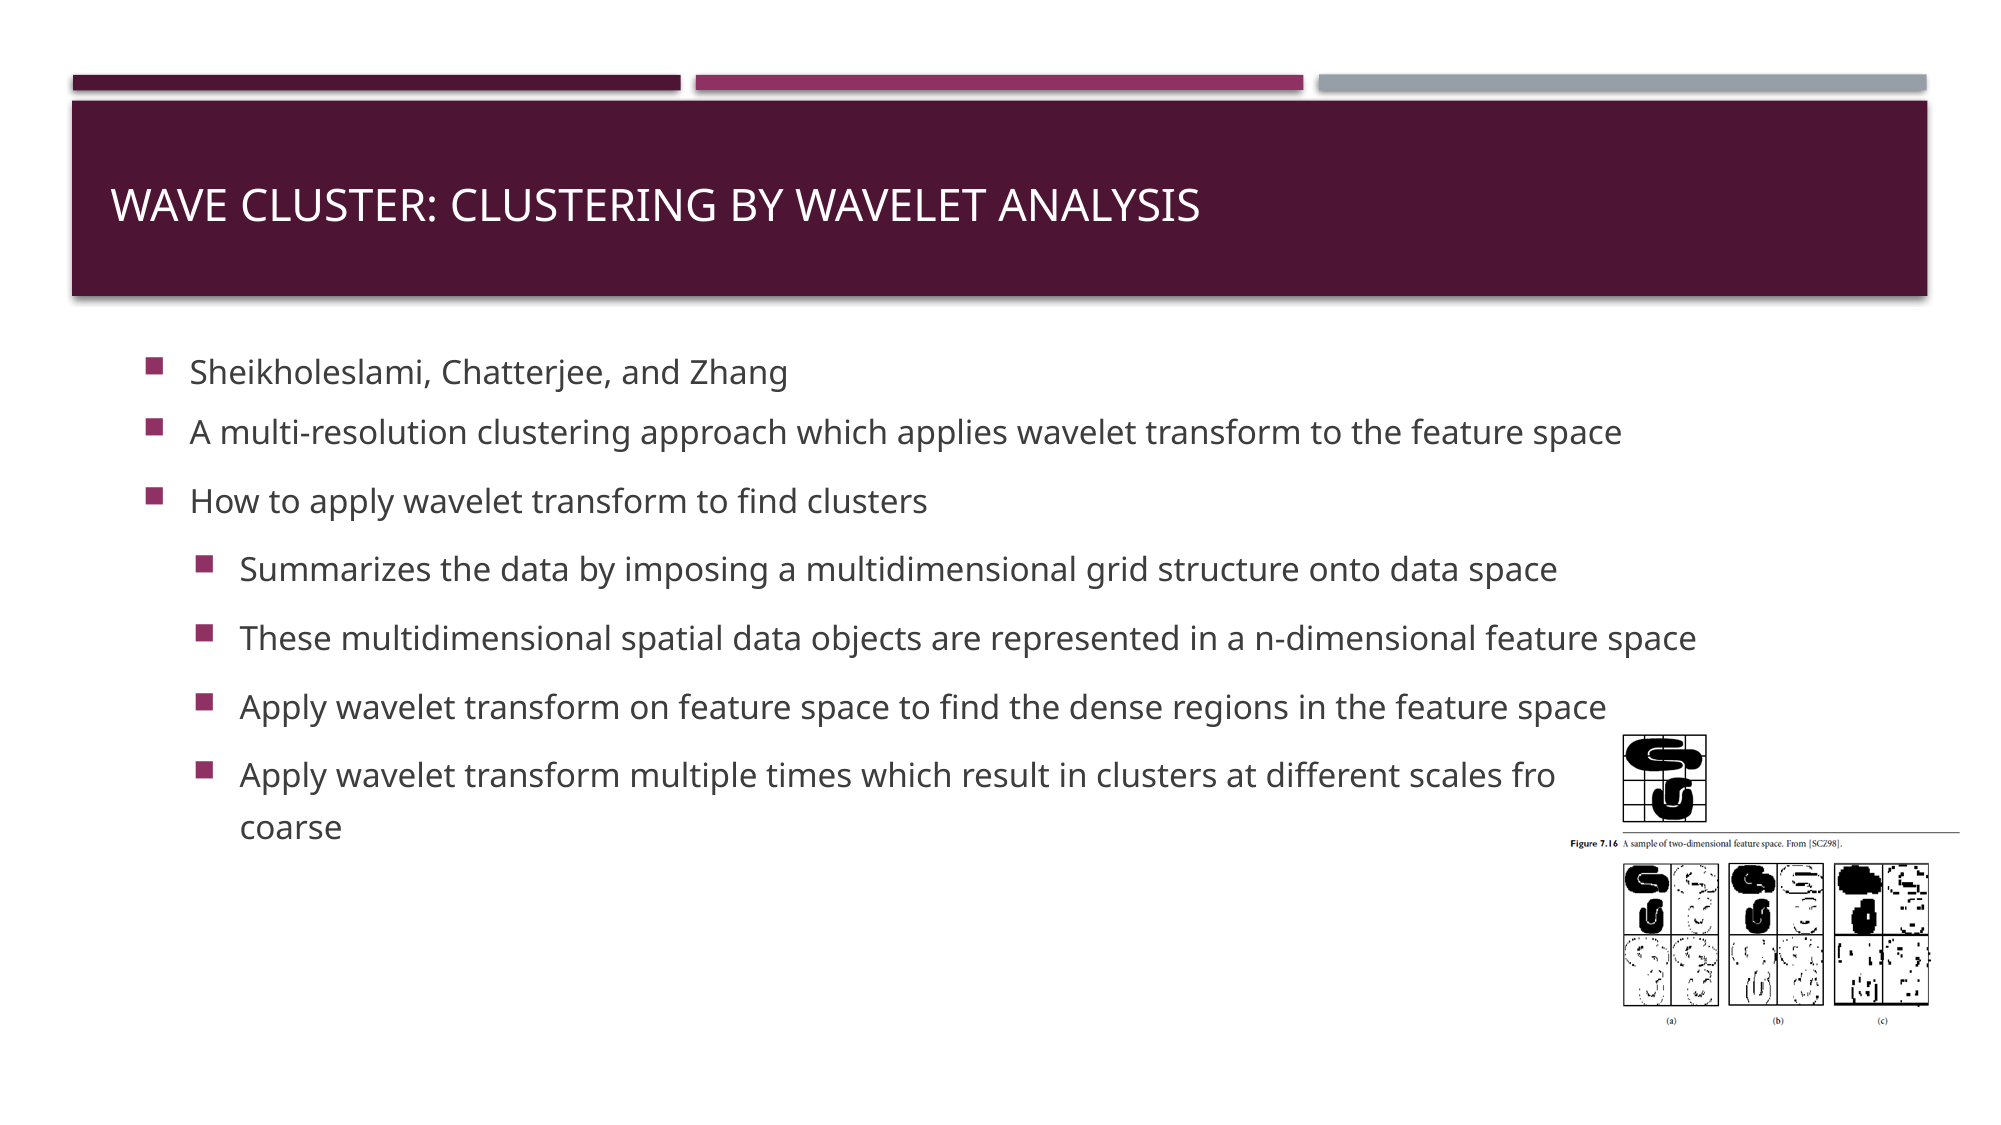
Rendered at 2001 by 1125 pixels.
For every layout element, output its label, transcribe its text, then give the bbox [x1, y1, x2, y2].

picture [1556, 725, 1962, 1028]
title Wave Cluster: Clustering by Wavelet Analysis [95, 168, 1533, 293]
list Sheikholeslami, Chatterjee, and Zhang A multi-resolution clustering approach which applies wavelet transform to the feature space How to apply wavelet transform to find clusters Summarizes the data by imposing a multidimensional grid structure onto data space These multidimensional spatial data objects are represented in a n-dimensional feature space Apply wavelet transform on feature space to find the dense regions in the feature space Apply wavelet transform multiple times which result in clusters at different scales from fine to coarse [127, 316, 1732, 877]
